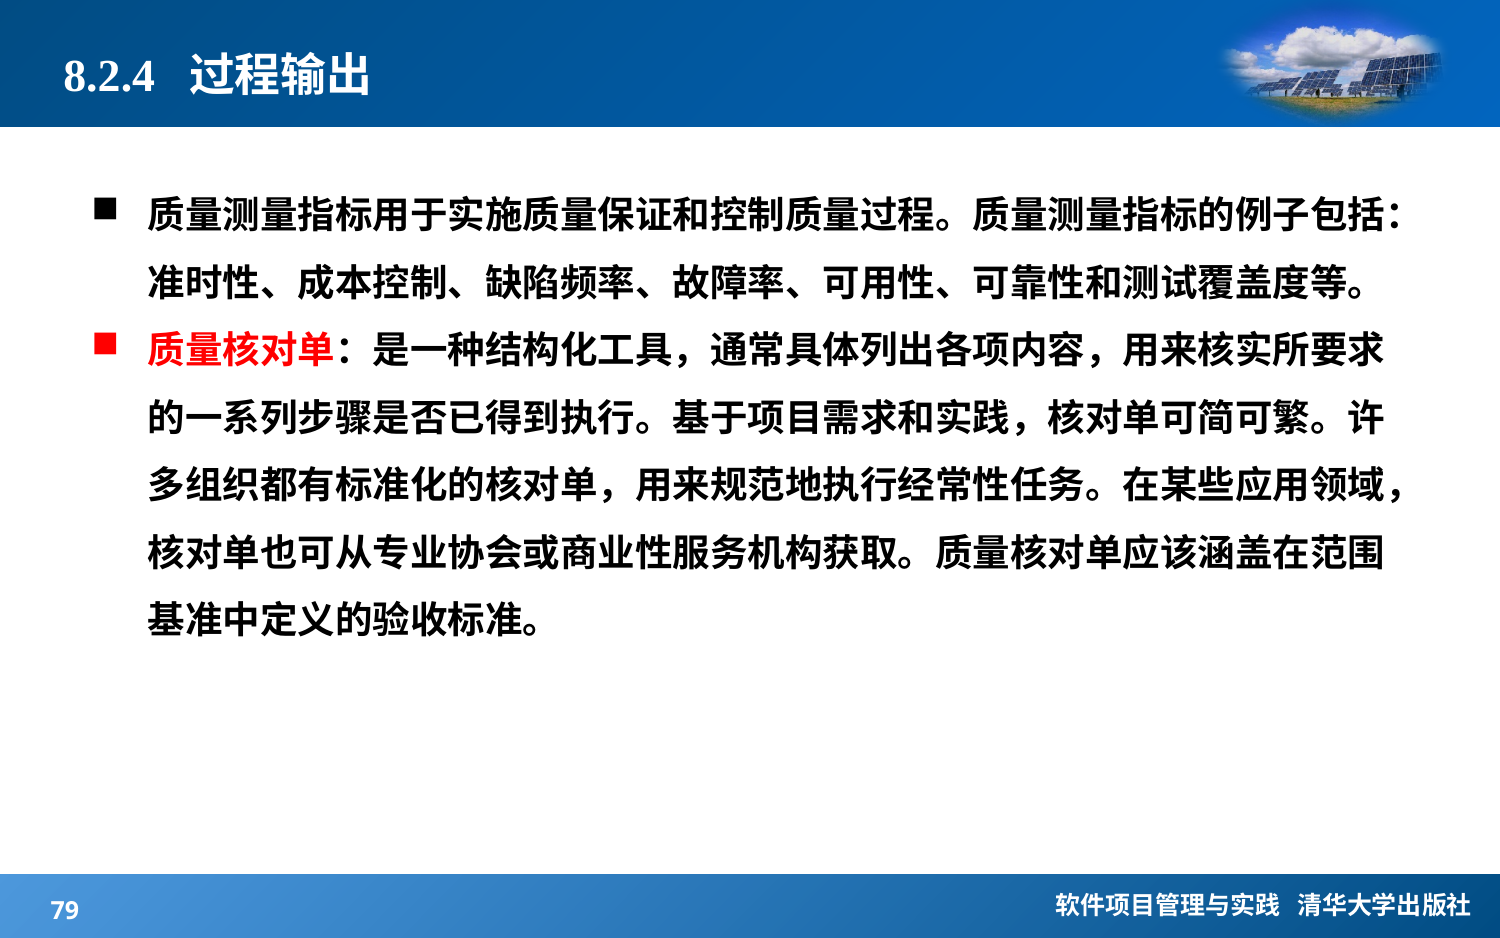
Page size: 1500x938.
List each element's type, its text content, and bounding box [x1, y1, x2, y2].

picture [1233, 6, 1433, 113]
text_box 质量测量指标用于实施质量保证和控制质量过程。质量测量指标的例子包括：准时性、成本控制、缺陷频率、故障率、可用性、可靠性和测试覆盖度等。 质量核对单：是一种结构化工具，通常具体列出各项内容，用来核实所要求的一系列步骤是否已得到执行。基于项目需求和实践，核对单可简可繁。许多组织都有标准化的核对单，用来规范地执行经常性任务。在某些应用领域，核对单也可从专业协会或商业性服务机构获取。质量核对单应该涵盖在范围基准中定义的验收标准。 [76, 161, 1424, 748]
title 8.2.4 过程输出 [48, 19, 1005, 127]
